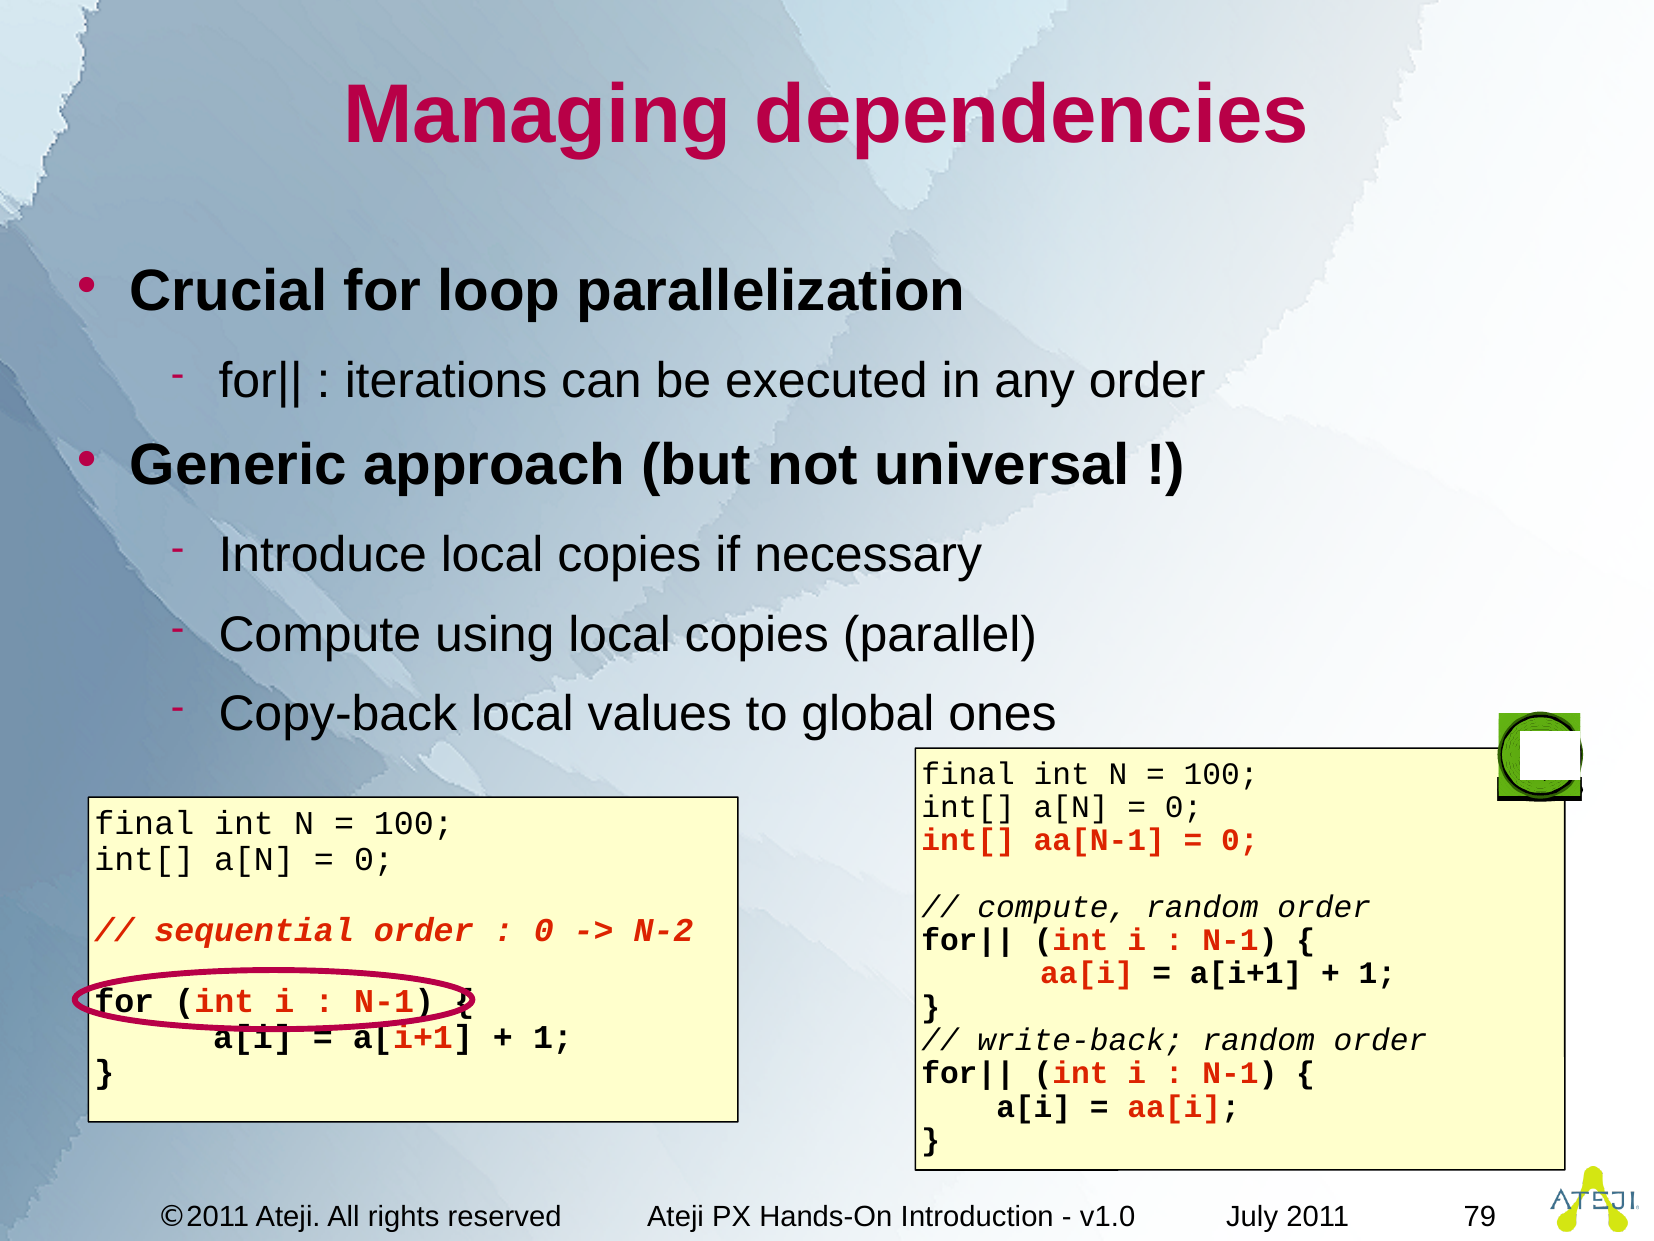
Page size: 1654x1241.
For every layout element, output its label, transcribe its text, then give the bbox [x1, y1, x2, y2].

text_box final int N = 100; int[] a[N] = 0; // sequential order : 0 -> N-2 for (int i : N-1) { a[i] = a[i+1] + 1; } [88, 797, 738, 1122]
title Managing dependencies [82, 15, 1571, 208]
picture [0, 0, 1654, 1241]
text_box final int N = 100; int[] a[N] = 0; int[] aa[N-1] = 0; // compute, random order for|| (int i : N-1) { aa[i] = a[i+1] + 1; } // write-back; random order for|| (int i : N-1) { a[i] = aa[i]; } [915, 748, 1565, 1171]
text_box [74, 970, 473, 1030]
list Crucial for loop parallelization for|| : iterations can be executed in any order Generic approach (but not universal !) Introduce local copies if necessary Compute using local copies (parallel) Copy-back local values to global ones [58, 254, 1625, 1099]
